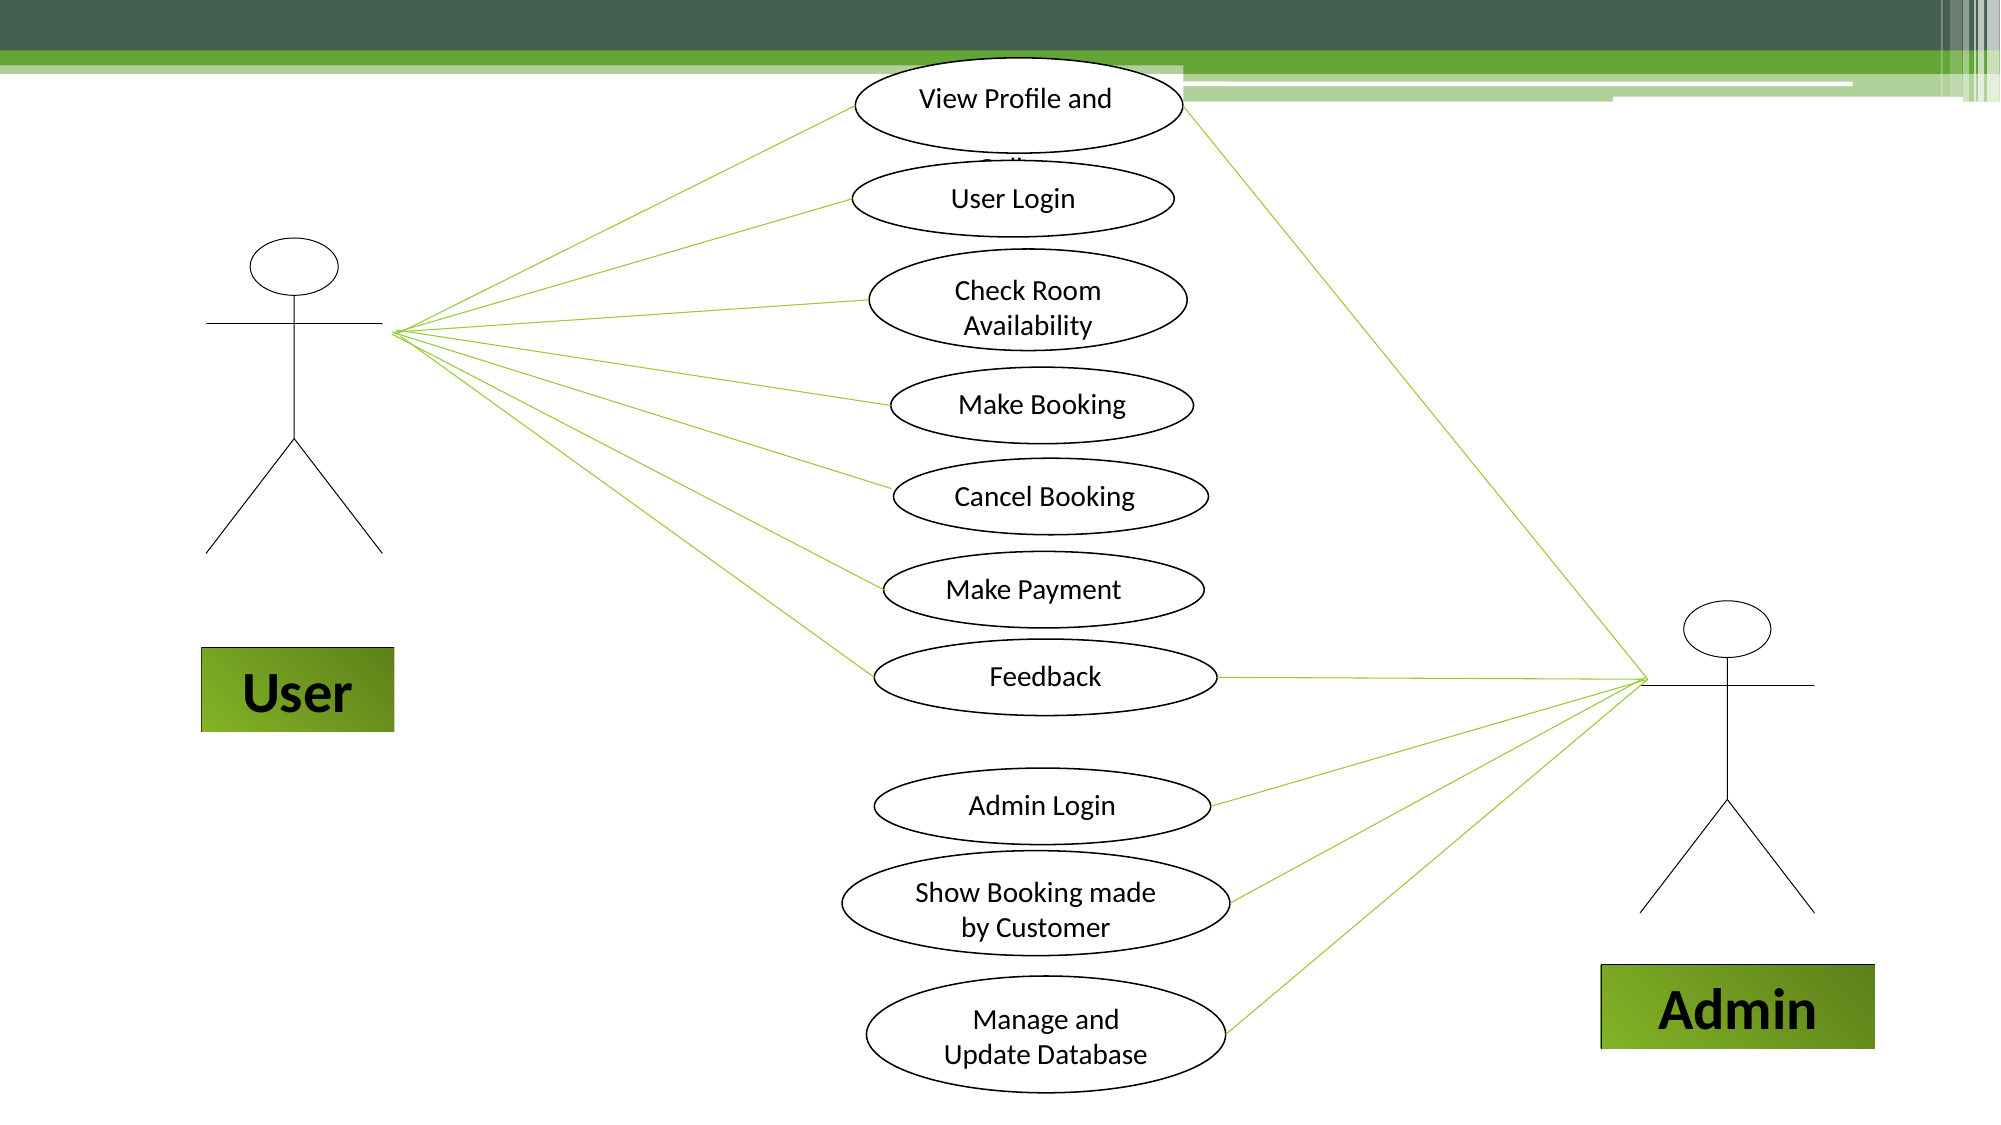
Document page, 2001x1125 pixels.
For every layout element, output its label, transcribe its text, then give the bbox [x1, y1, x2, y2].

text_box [1636, 597, 1818, 939]
text_box [0, 0, 944, 75]
text_box Check Room Availability [869, 248, 1128, 351]
text_box [1056, 0, 2000, 75]
text_box [979, 336, 1021, 358]
text_box View Profile and Gallery [1056, 75, 1183, 152]
text_box Cancel Booking [893, 479, 1128, 535]
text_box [400, 336, 875, 678]
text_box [392, 332, 892, 489]
text_box Feedback [874, 639, 1217, 716]
text_box [892, 358, 1128, 479]
text_box [944, 0, 1056, 158]
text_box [394, 299, 870, 332]
text_box Make Payment [883, 551, 1128, 628]
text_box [396, 105, 856, 299]
text_box Manage and Update Database [866, 976, 1226, 1093]
text_box [984, 0, 1015, 151]
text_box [1225, 679, 1648, 1035]
text_box Show Booking made by Customer [842, 850, 1225, 956]
text_box User Login [856, 160, 1128, 237]
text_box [1128, 159, 1703, 625]
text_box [1210, 679, 1225, 807]
text_box View Profile and Gallery [855, 75, 944, 148]
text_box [392, 334, 884, 590]
text_box Admin Login [874, 768, 1211, 845]
text_box User [201, 647, 395, 732]
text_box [396, 198, 853, 299]
text_box [979, 479, 1021, 502]
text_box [202, 235, 386, 579]
text_box Admin [1600, 964, 1875, 1049]
